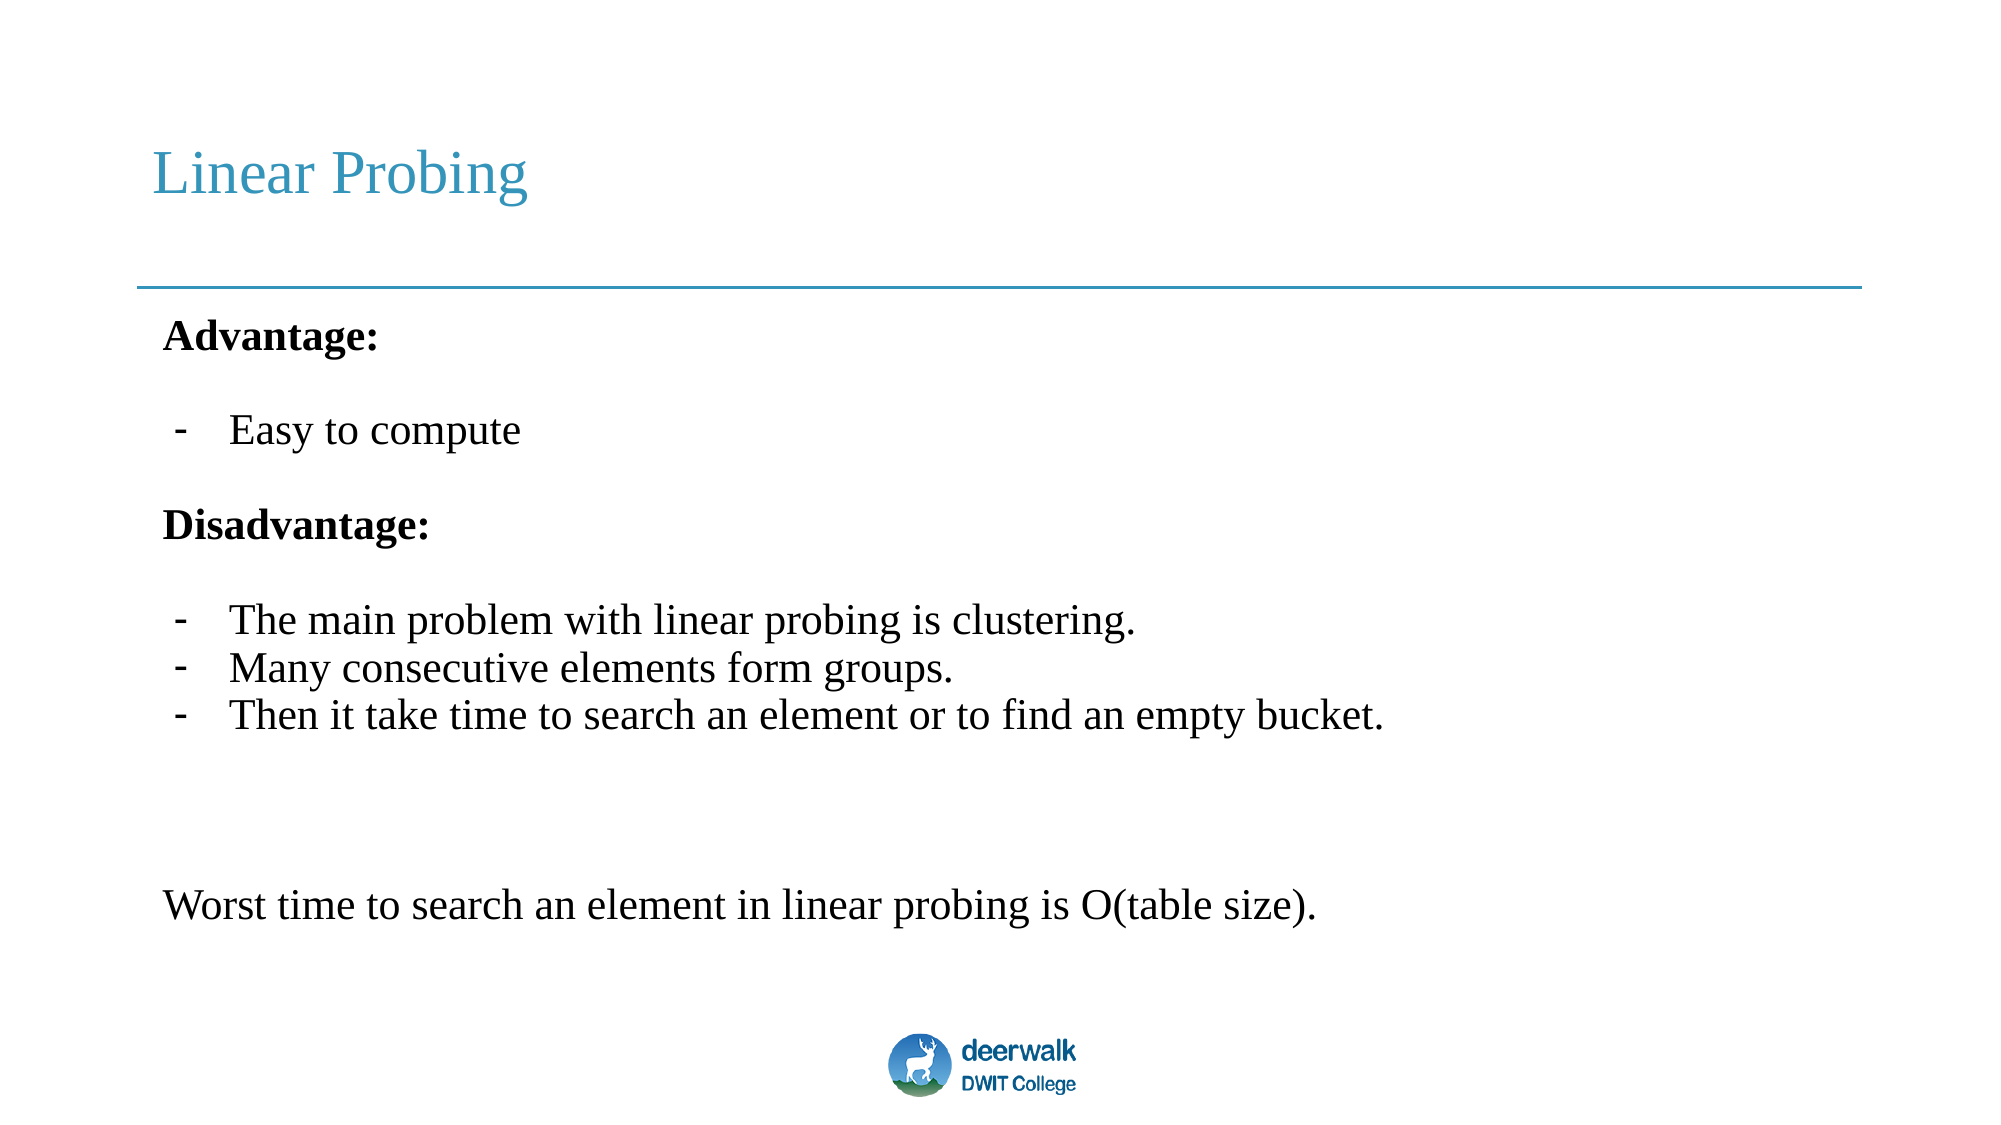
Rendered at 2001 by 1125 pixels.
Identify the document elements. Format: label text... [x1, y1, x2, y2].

picture [873, 1013, 1103, 1120]
title Linear Probing [137, 64, 1863, 283]
list Advantage: Easy to compute Disadvantage: The main problem with linear probing is clustering. Many consecutive elements form groups. Then it take time to search an element or to find an empty bucket. Worst time to search an element in linear probing is O(table size). [147, 304, 1863, 943]
